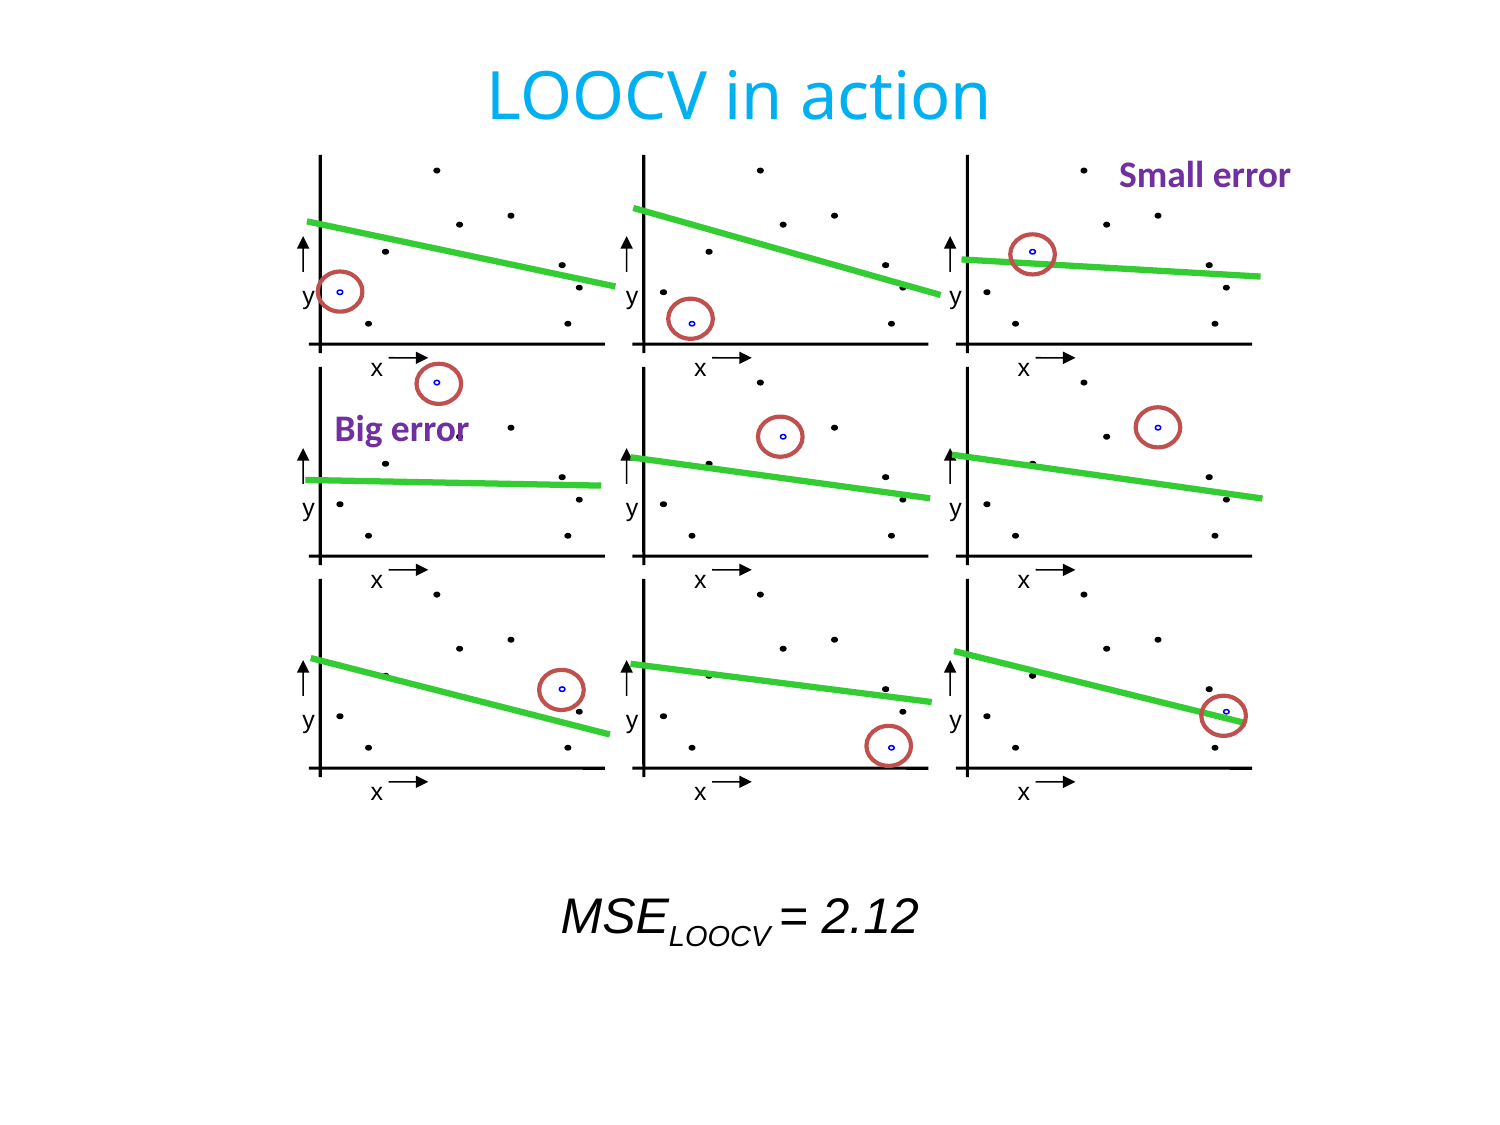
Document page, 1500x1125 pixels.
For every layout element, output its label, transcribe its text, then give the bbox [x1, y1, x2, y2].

title LOOCV in action [39, 29, 1440, 155]
text_box Small error [1104, 142, 1307, 203]
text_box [287, 154, 1263, 801]
text_box MSELOOCV = 2.12 [516, 876, 963, 960]
